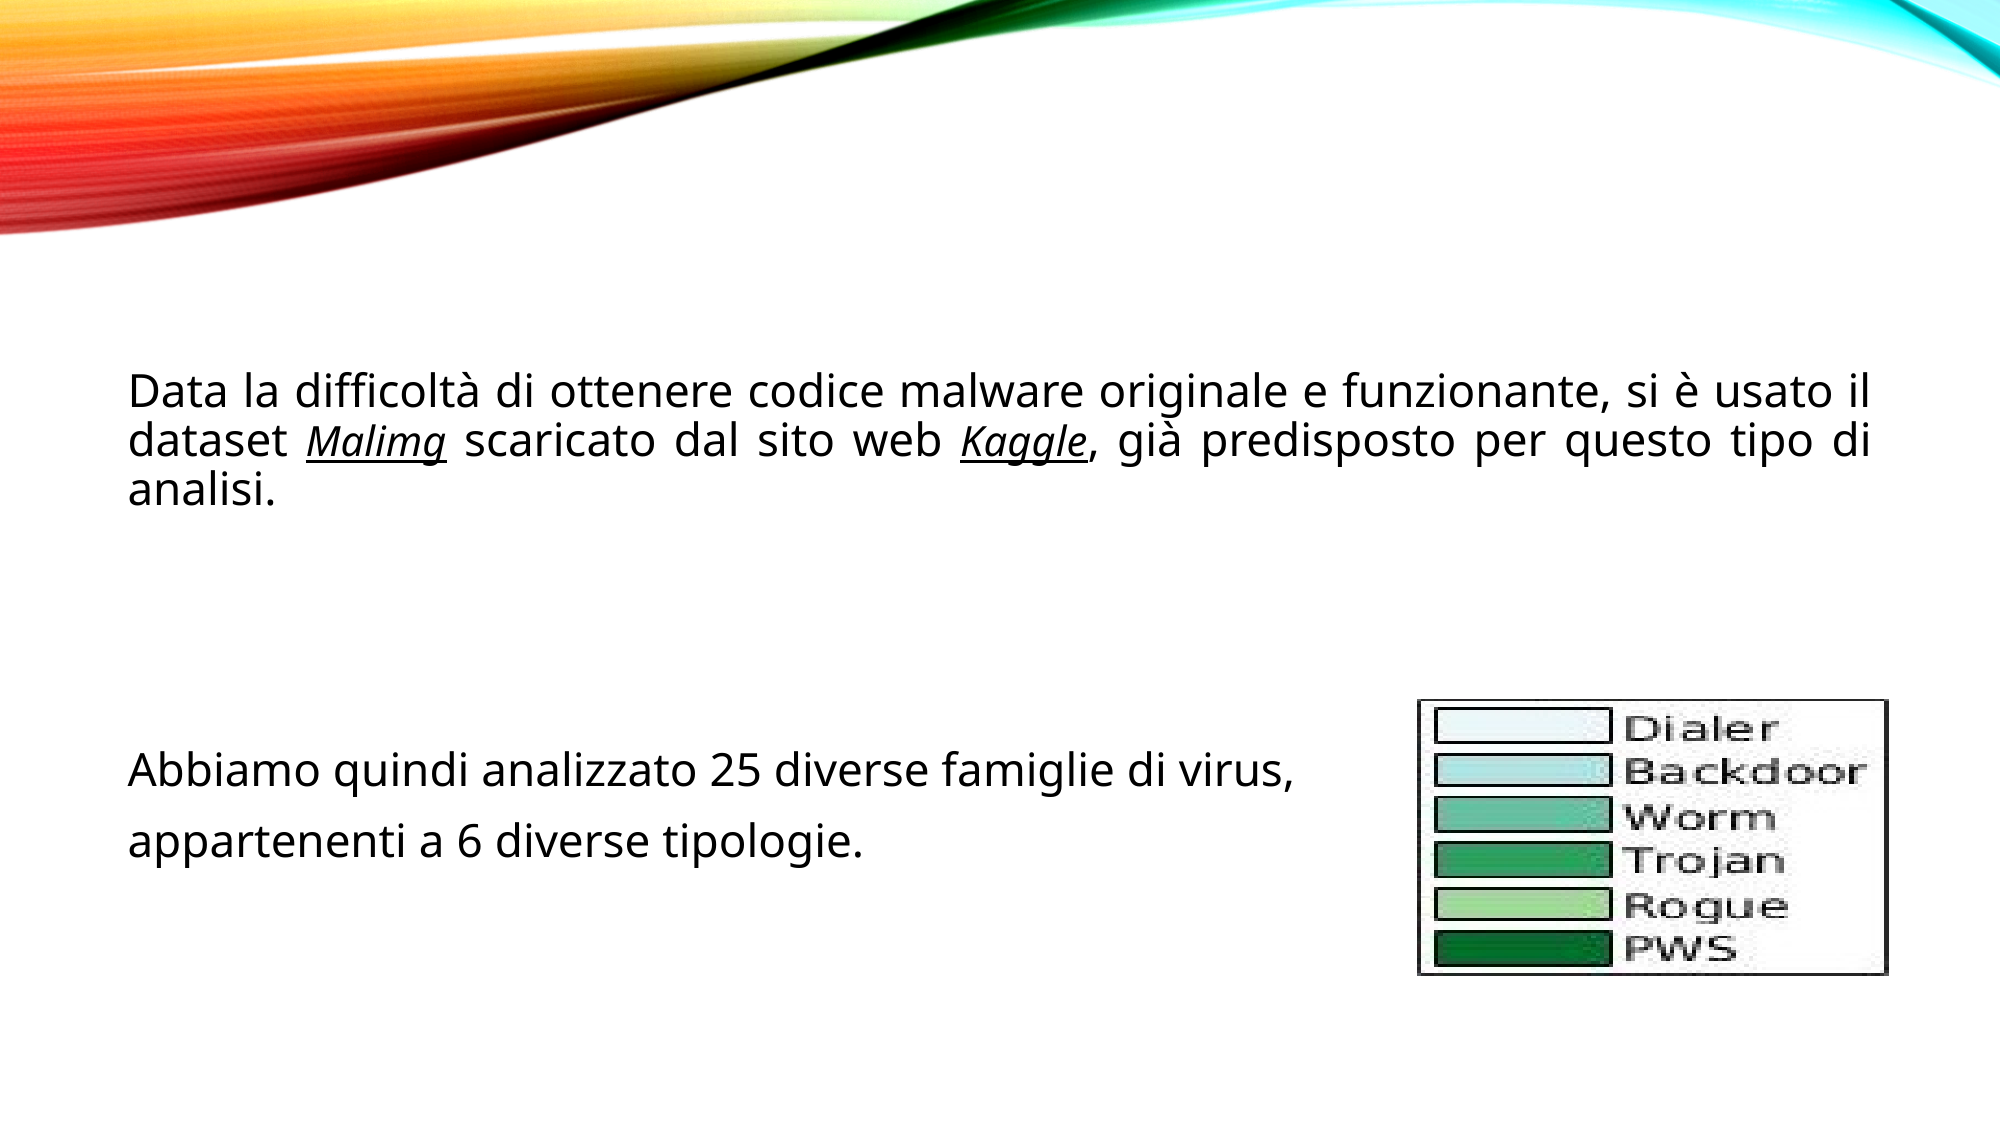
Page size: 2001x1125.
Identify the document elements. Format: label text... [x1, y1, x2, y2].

picture [0, 0, 2000, 237]
picture [1416, 699, 1889, 976]
list Data la difficoltà di ottenere codice malware originale e funzionante, si è usato il dataset Malimg scaricato dal sito web Kaggle, già predisposto per questo tipo di analisi. Abbiamo quindi analizzato 25 diverse famiglie di virus, appartenenti a 6 diverse tipologie. [112, 360, 1888, 1021]
